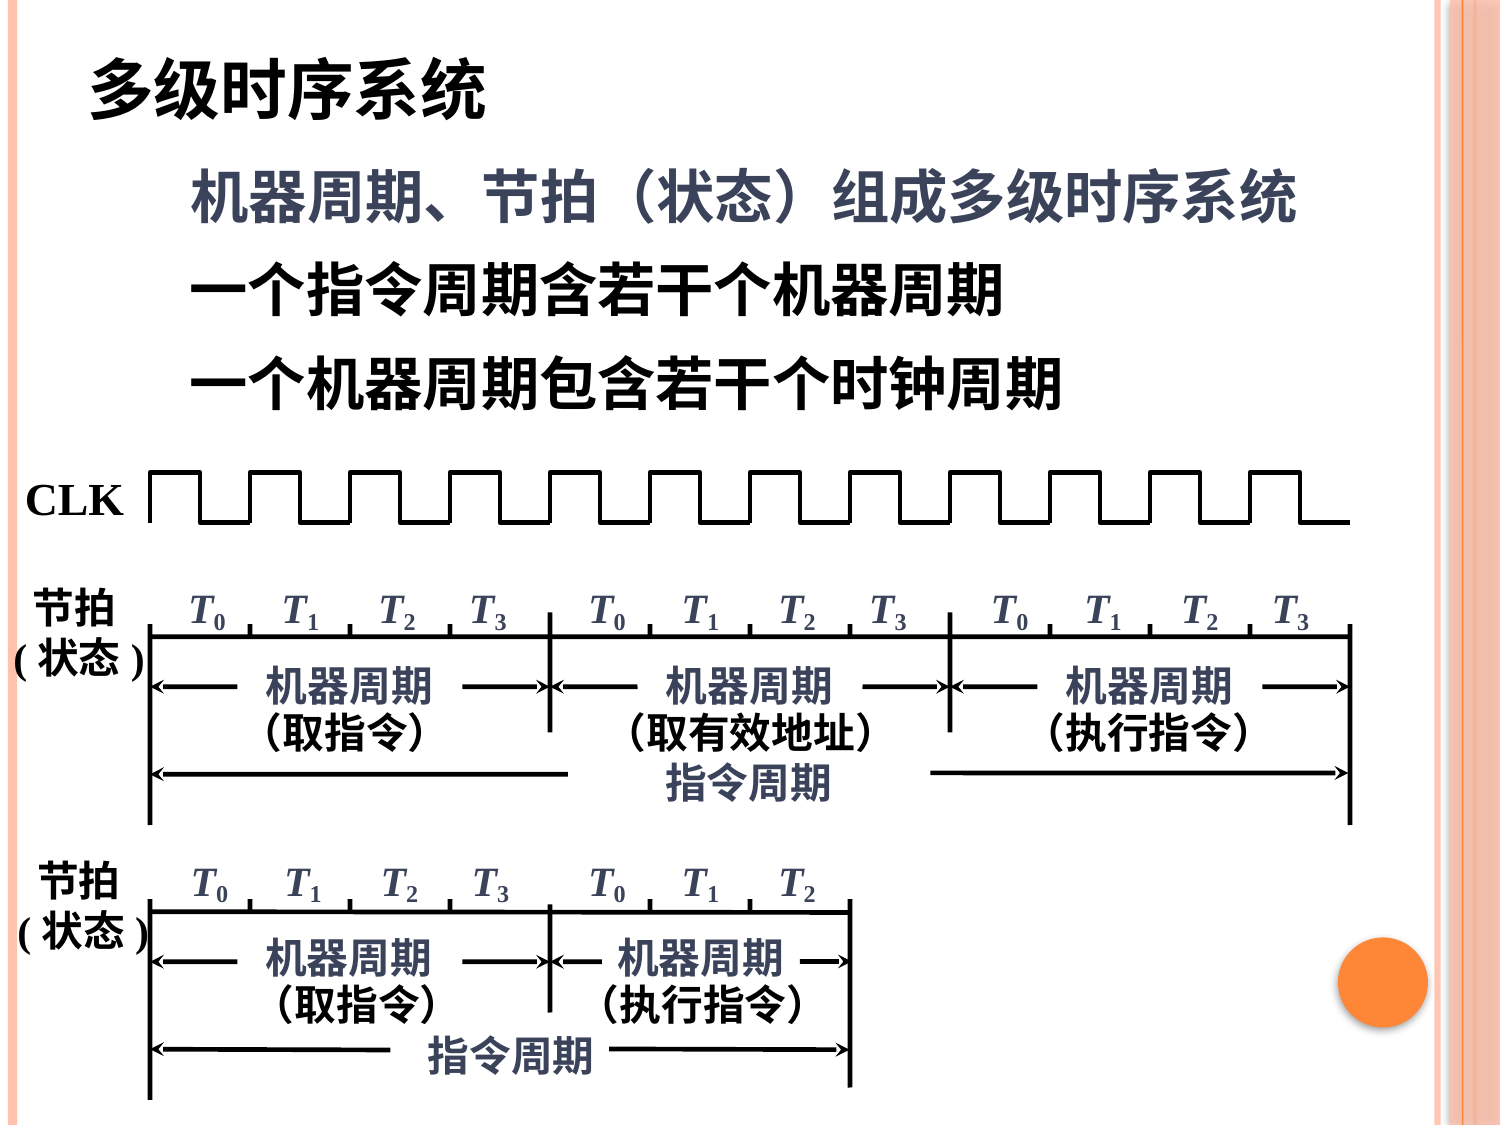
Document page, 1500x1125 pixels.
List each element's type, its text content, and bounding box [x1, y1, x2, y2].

text_box 机器周期、节拍（状态）组成多级时序系统 [175, 152, 1313, 238]
text_box 多级时序系统 [72, 40, 739, 135]
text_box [171, 245, 1082, 426]
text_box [7, 461, 1351, 1101]
